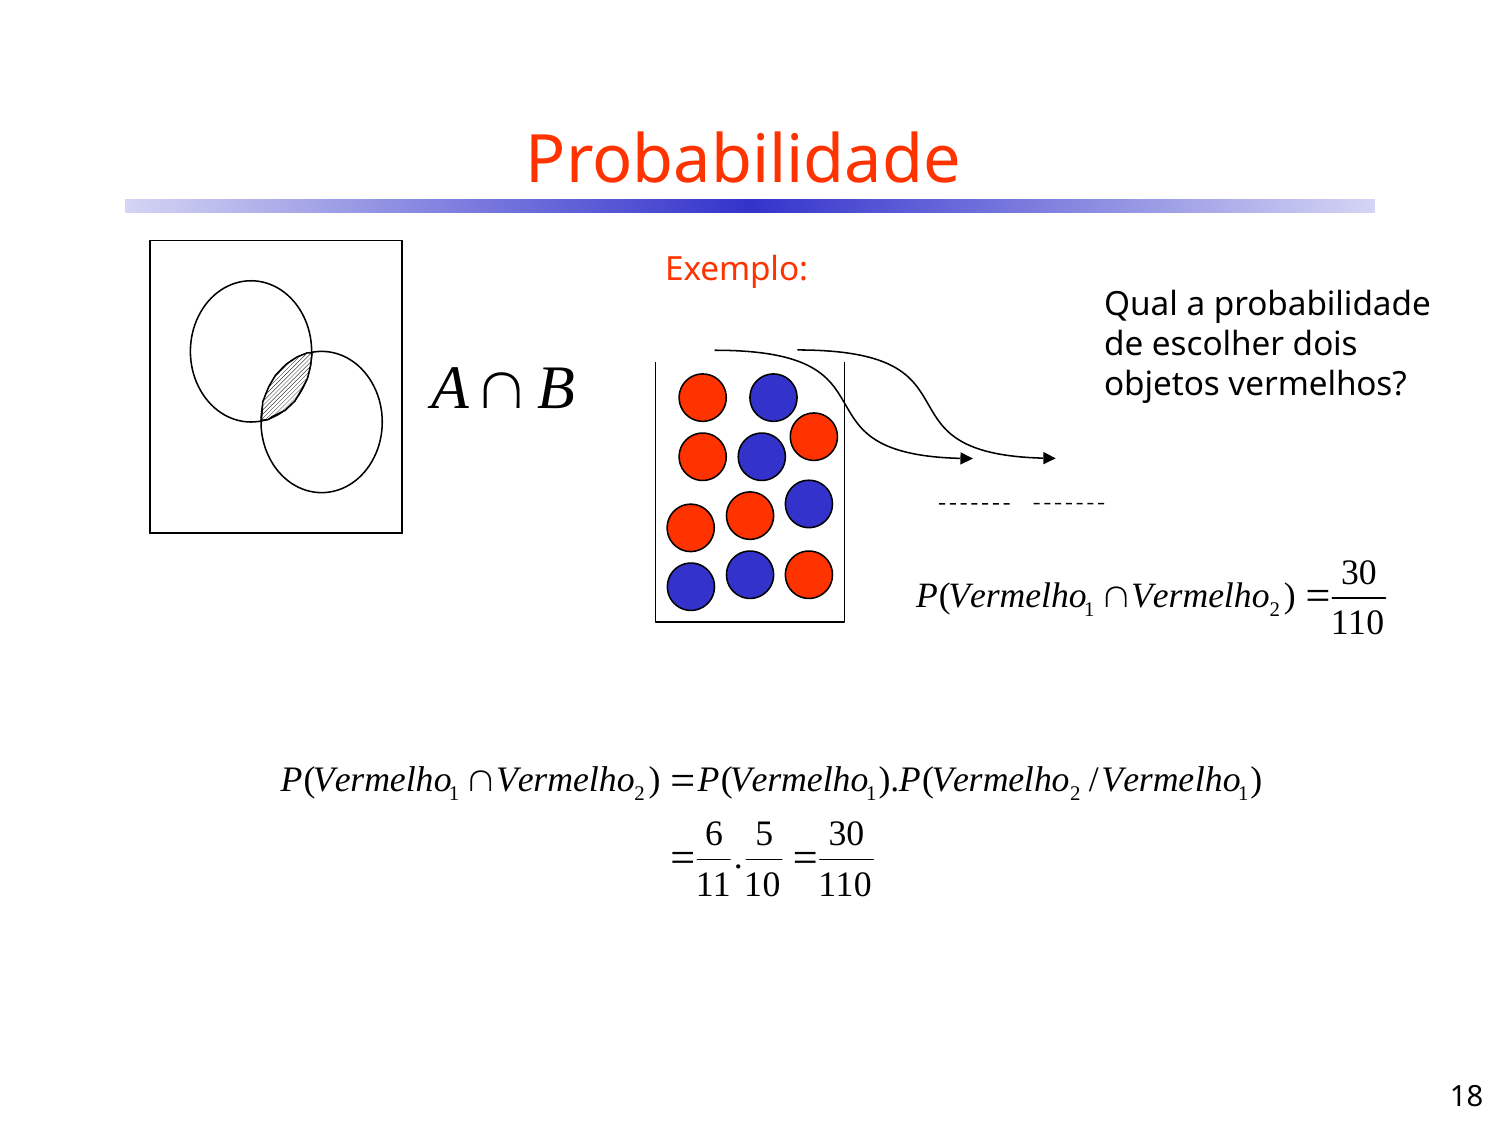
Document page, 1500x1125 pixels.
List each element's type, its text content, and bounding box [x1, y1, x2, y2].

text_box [149, 240, 588, 534]
slide_number 18 [1185, 1049, 1499, 1125]
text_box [655, 361, 845, 622]
title Probabilidade [49, 99, 1438, 213]
text_box Qual a probabilidade de escolher dois objetos vermelhos? [1089, 274, 1459, 410]
text_box Exemplo: [650, 239, 823, 295]
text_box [1298, 550, 1394, 643]
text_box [273, 755, 1270, 906]
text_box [714, 349, 1105, 505]
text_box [909, 571, 1293, 626]
